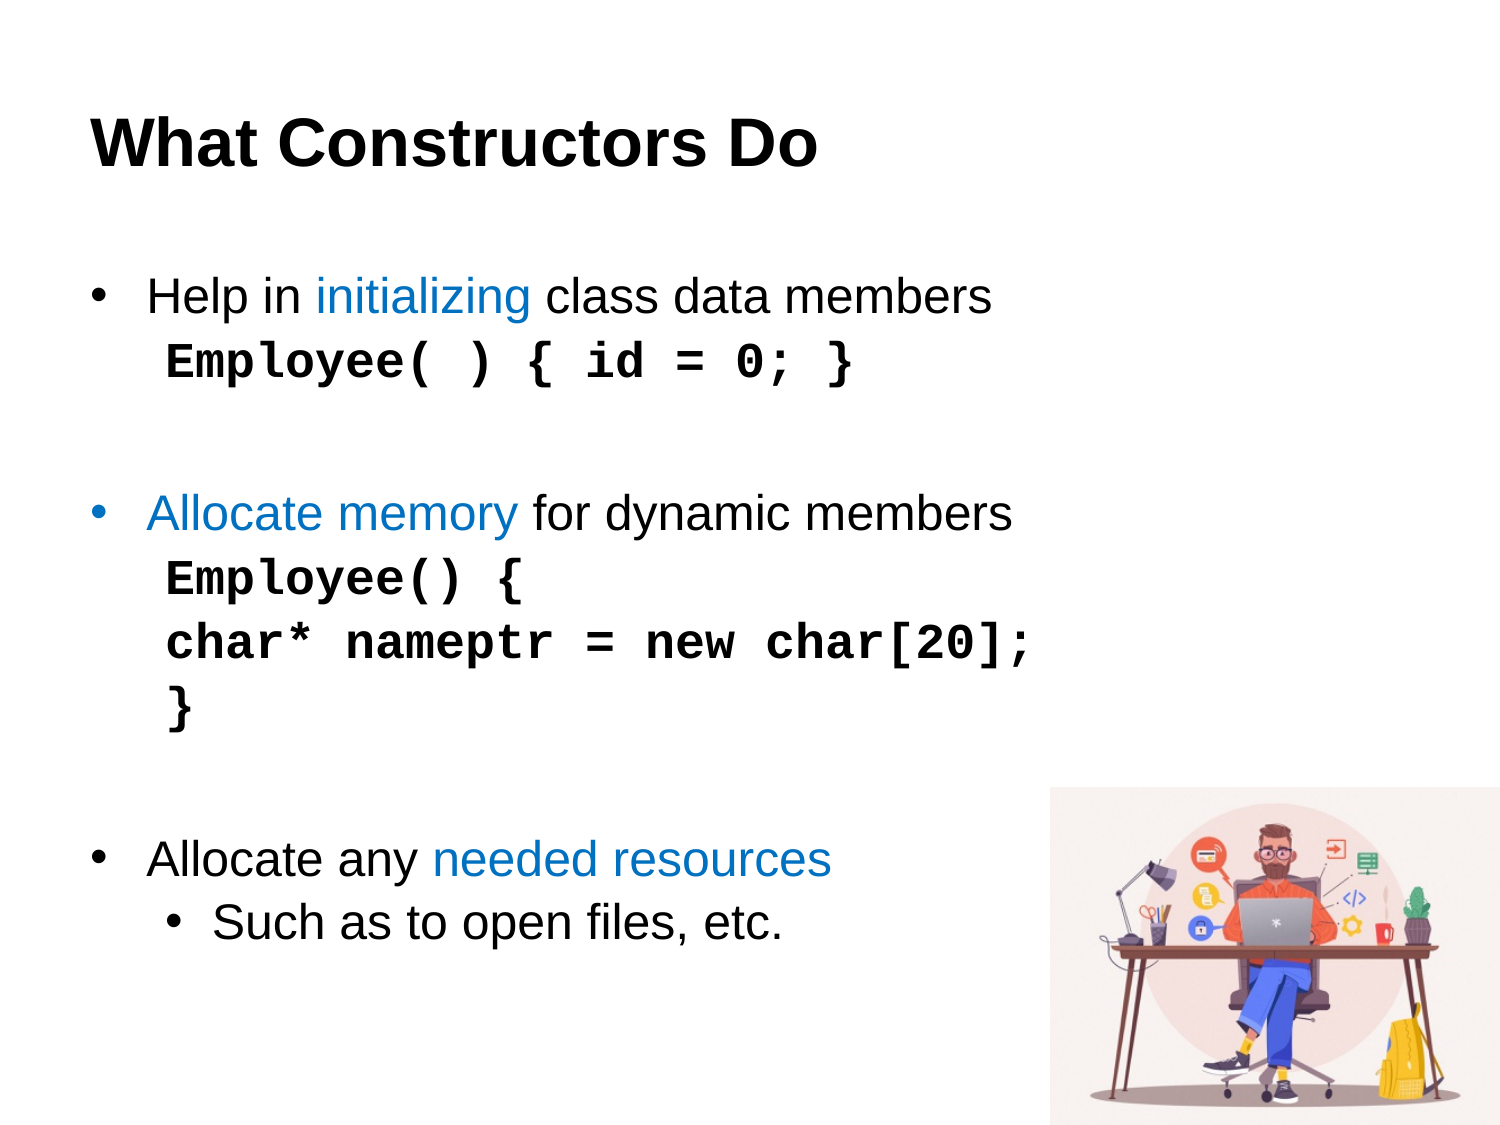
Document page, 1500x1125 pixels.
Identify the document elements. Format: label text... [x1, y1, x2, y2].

picture [1049, 787, 1500, 1125]
list Help in initializing class data members Employee( ) { id = 0; } Allocate memory for dynamic members Employee() { char* nameptr = new char[20]; } Allocate any needed resources Such as to open files, etc. [75, 262, 1425, 1005]
title What Constructors Do [75, 45, 1425, 233]
